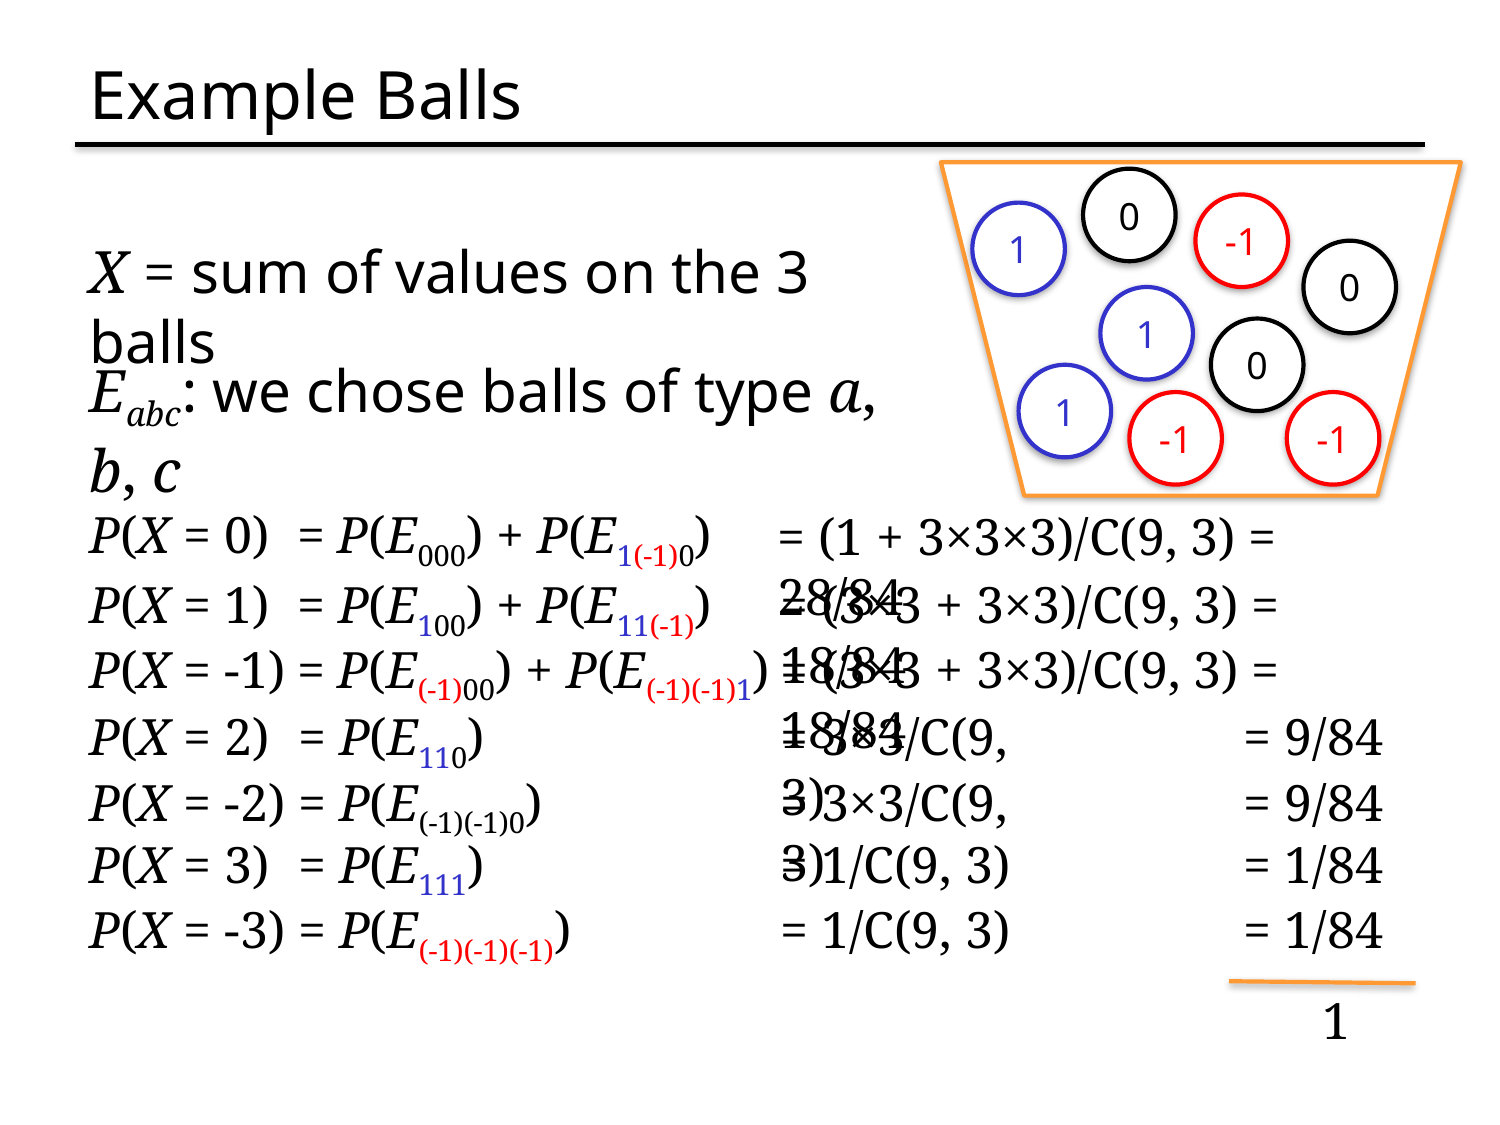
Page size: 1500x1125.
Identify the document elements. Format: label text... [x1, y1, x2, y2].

text_box = (3×3 + 3×3)/C(9, 3) = 18/84 [765, 630, 1425, 766]
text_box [1228, 980, 1416, 1059]
title Example Balls [75, 45, 1425, 145]
text_box 0 [1080, 166, 1178, 264]
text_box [74, 763, 1416, 968]
text_box = P(E100) + P(E11(-1)) [282, 566, 758, 630]
text_box = 9/84 [1229, 698, 1416, 763]
text_box Eabc: we chose balls of type a, b, c [75, 346, 937, 511]
text_box -1 [1127, 389, 1225, 487]
text_box = P(E110) [283, 698, 759, 762]
text_box 1 [970, 200, 1067, 298]
text_box = P(E(-1)00) + P(E(-1)(-1)1) [282, 630, 765, 714]
text_box = (1 + 3×3×3)/C(9, 3) = 28/84 [762, 498, 1425, 630]
text_box = P(E000) + P(E1(-1)0) [282, 496, 743, 580]
text_box 1 [1098, 284, 1196, 382]
text_box P(X = 2) [74, 698, 283, 763]
text_box -1 [1193, 192, 1291, 290]
text_box P(X = 0) [74, 496, 282, 566]
text_box = (3×3 + 3×3)/C(9, 3) = 18/84 [765, 566, 1425, 630]
text_box 0 [1208, 316, 1306, 414]
text_box 1 [1016, 362, 1114, 460]
text_box [938, 160, 1463, 498]
text_box = 3×3/C(9, 3) [765, 698, 1079, 762]
text_box X = sum of values on the 3 balls [75, 228, 937, 346]
text_box P(X = -1) [74, 630, 282, 698]
text_box 0 [1301, 238, 1399, 336]
text_box P(X = 1) [74, 566, 282, 630]
text_box -1 [1284, 389, 1382, 487]
